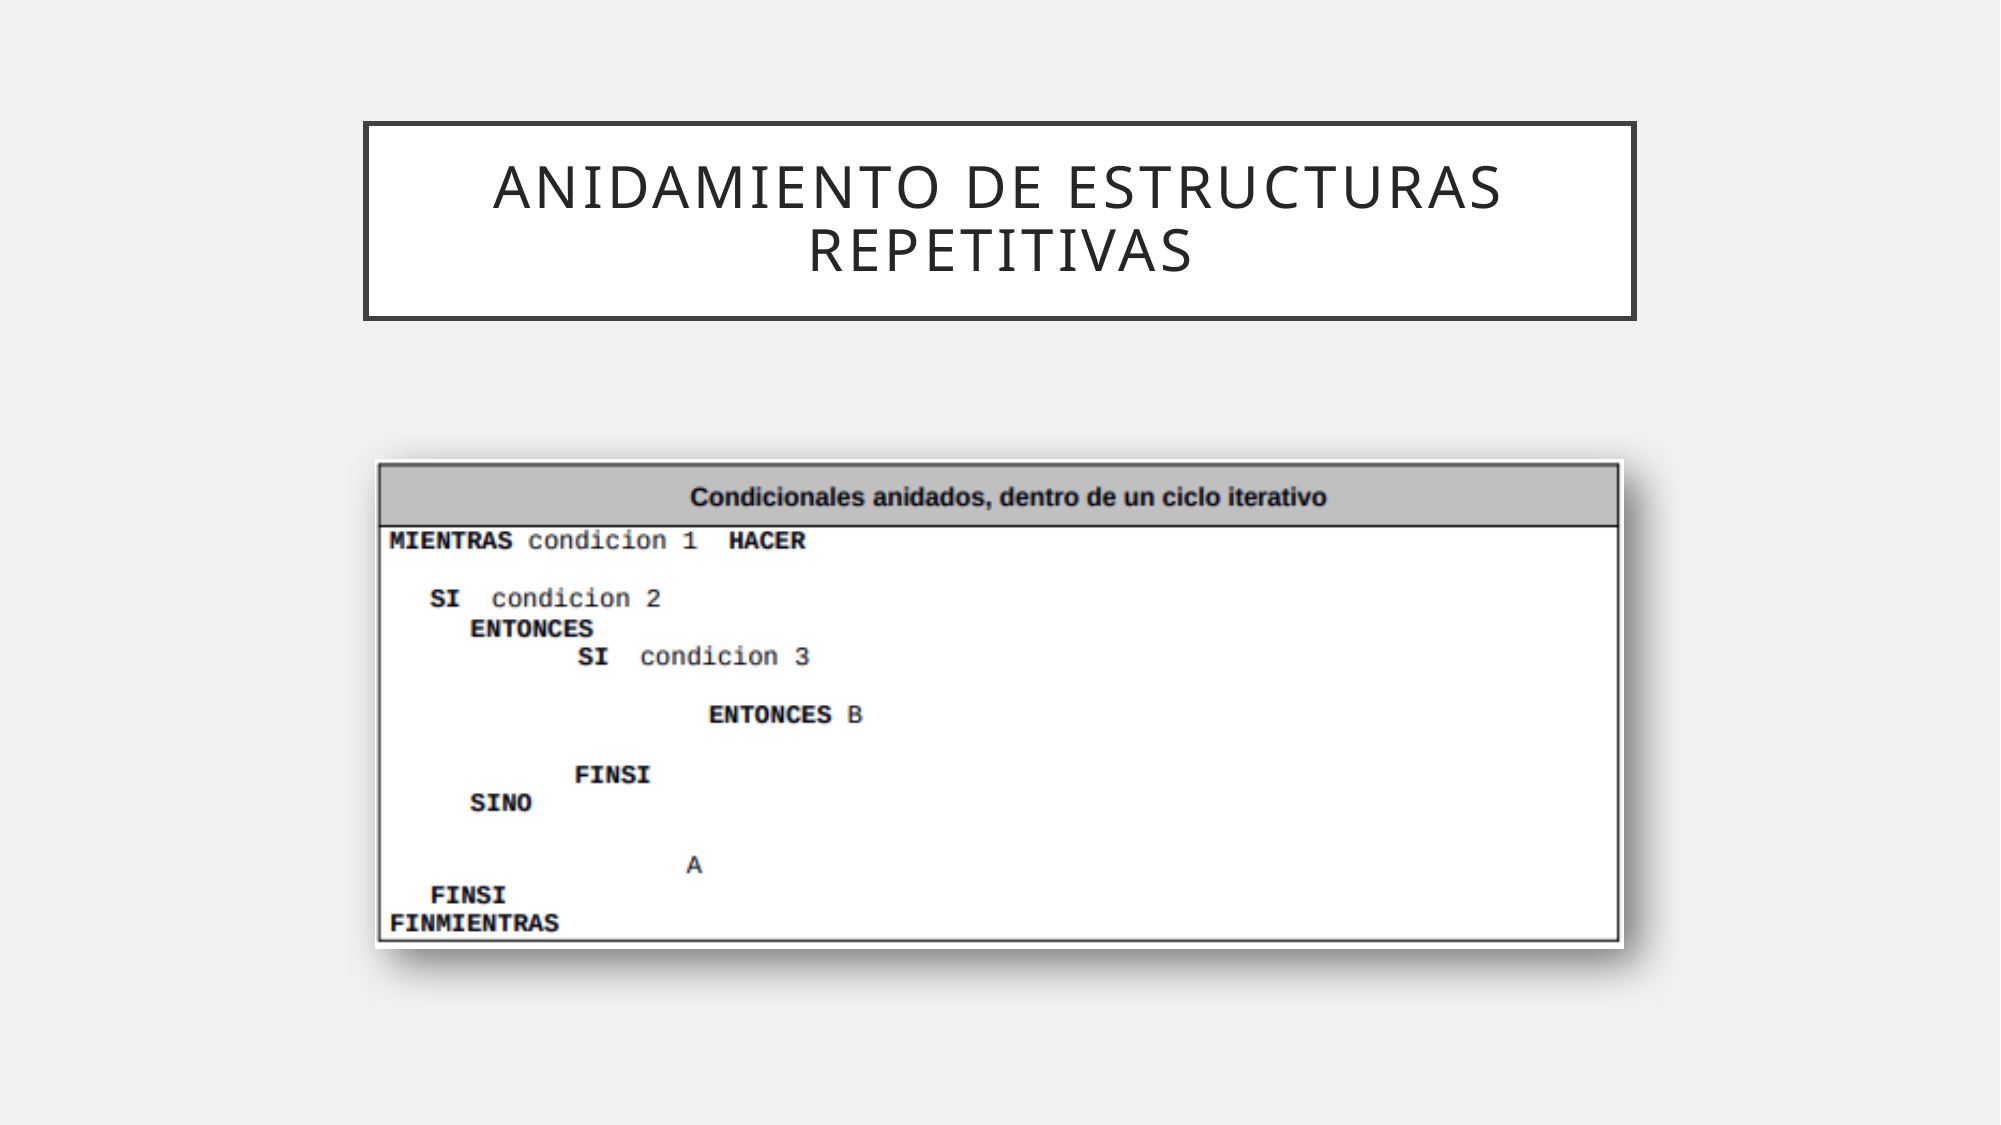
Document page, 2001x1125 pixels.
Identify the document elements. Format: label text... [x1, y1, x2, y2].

picture [375, 459, 1624, 949]
title Anidamiento de estructuras repetitivas [363, 121, 1637, 321]
